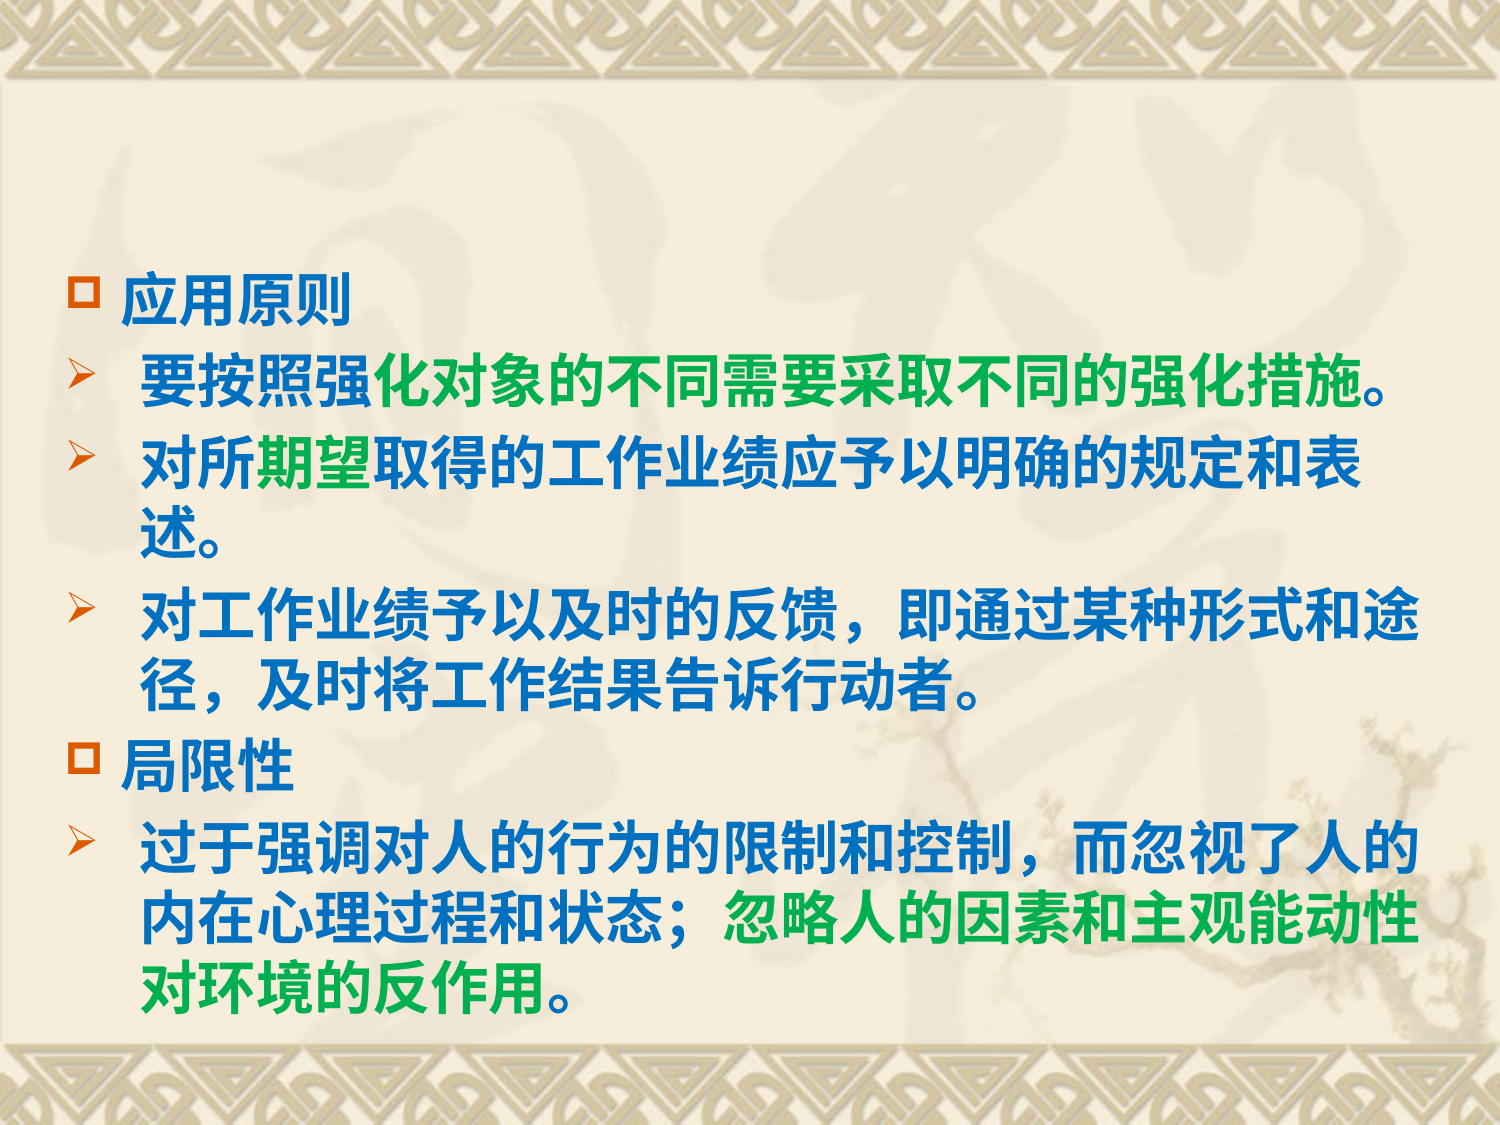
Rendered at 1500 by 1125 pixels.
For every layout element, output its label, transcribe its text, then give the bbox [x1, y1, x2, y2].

picture [0, 0, 1500, 1125]
list 应用原则 要按照强化对象的不同需要采取不同的强化措施。 对所期望取得的工作业绩应予以明确的规定和表述。 对工作业绩予以及时的反馈，即通过某种形式和途径，及时将工作结果告诉行动者。 局限性 过于强调对人的行为的限制和控制，而忽视了人的内在心理过程和状态；忽略人的因素和主观能动性对环境的反作用。 [49, 255, 1451, 1000]
